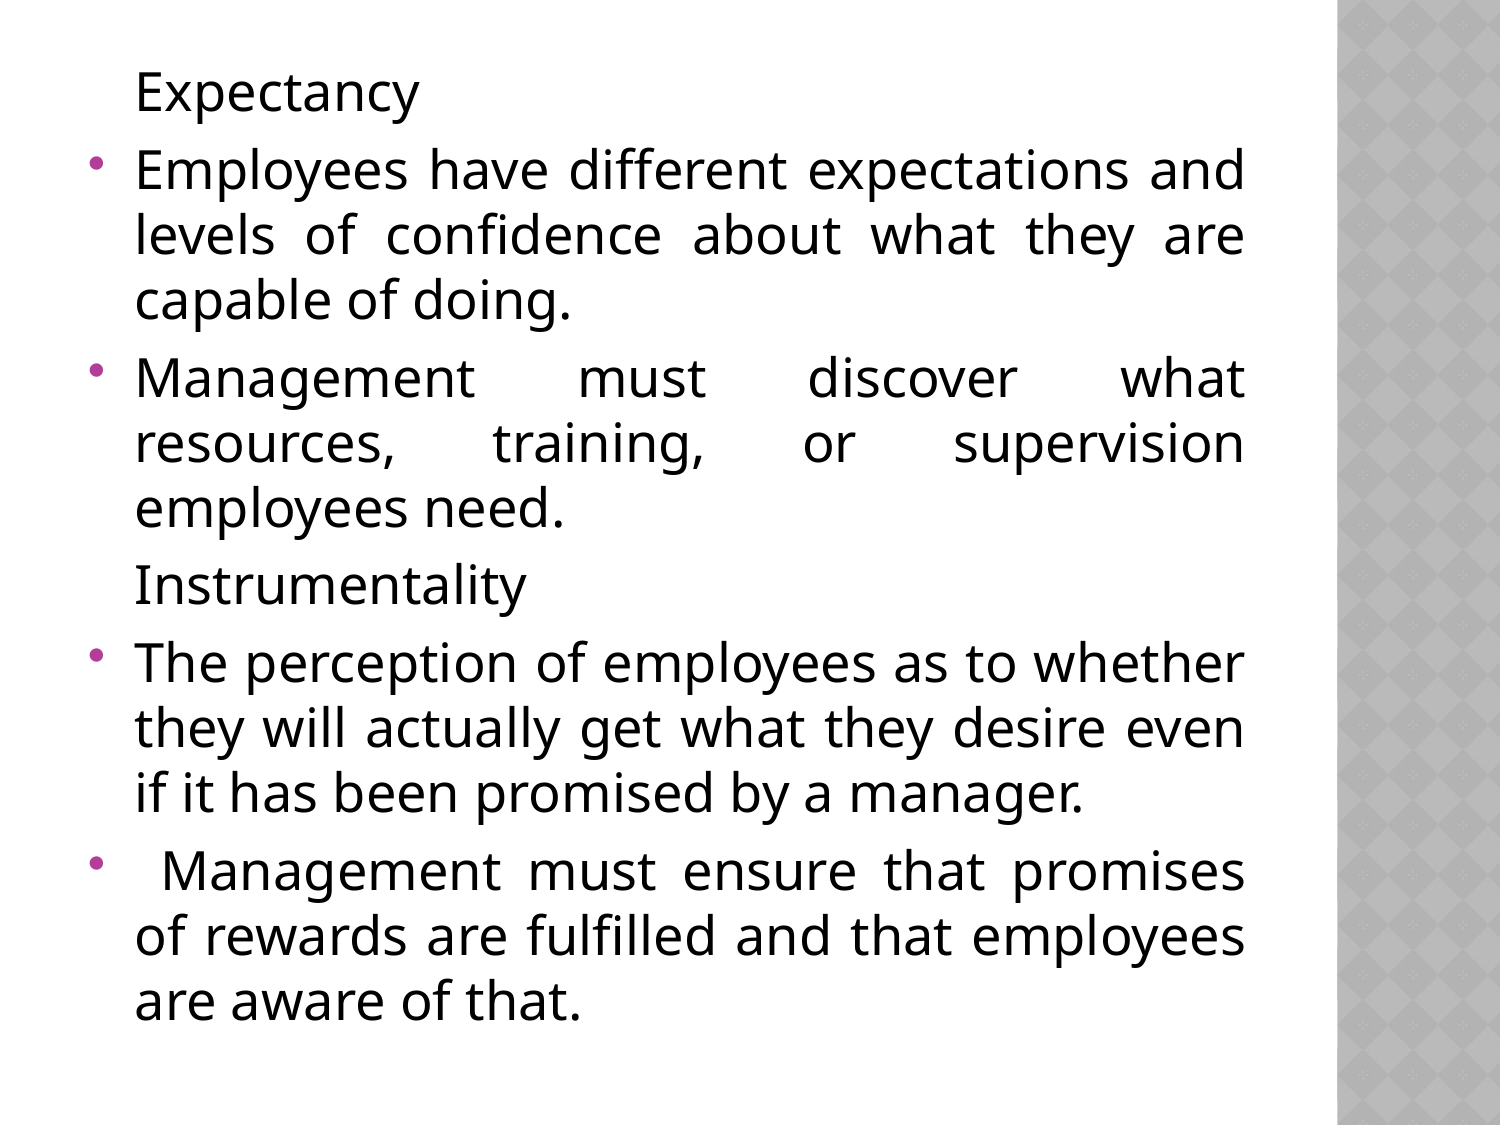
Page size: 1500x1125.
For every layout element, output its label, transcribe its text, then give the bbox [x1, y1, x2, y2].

list Expectancy Employees have different expectations and levels of confidence about what they are capable of doing. Management must discover what resources, training, or supervision employees need. Instrumentality The perception of employees as to whether they will actually get what they desire even if it has been promised by a manager. Management must ensure that promises of rewards are fulfilled and that employees are aware of that. [75, 50, 1263, 1059]
